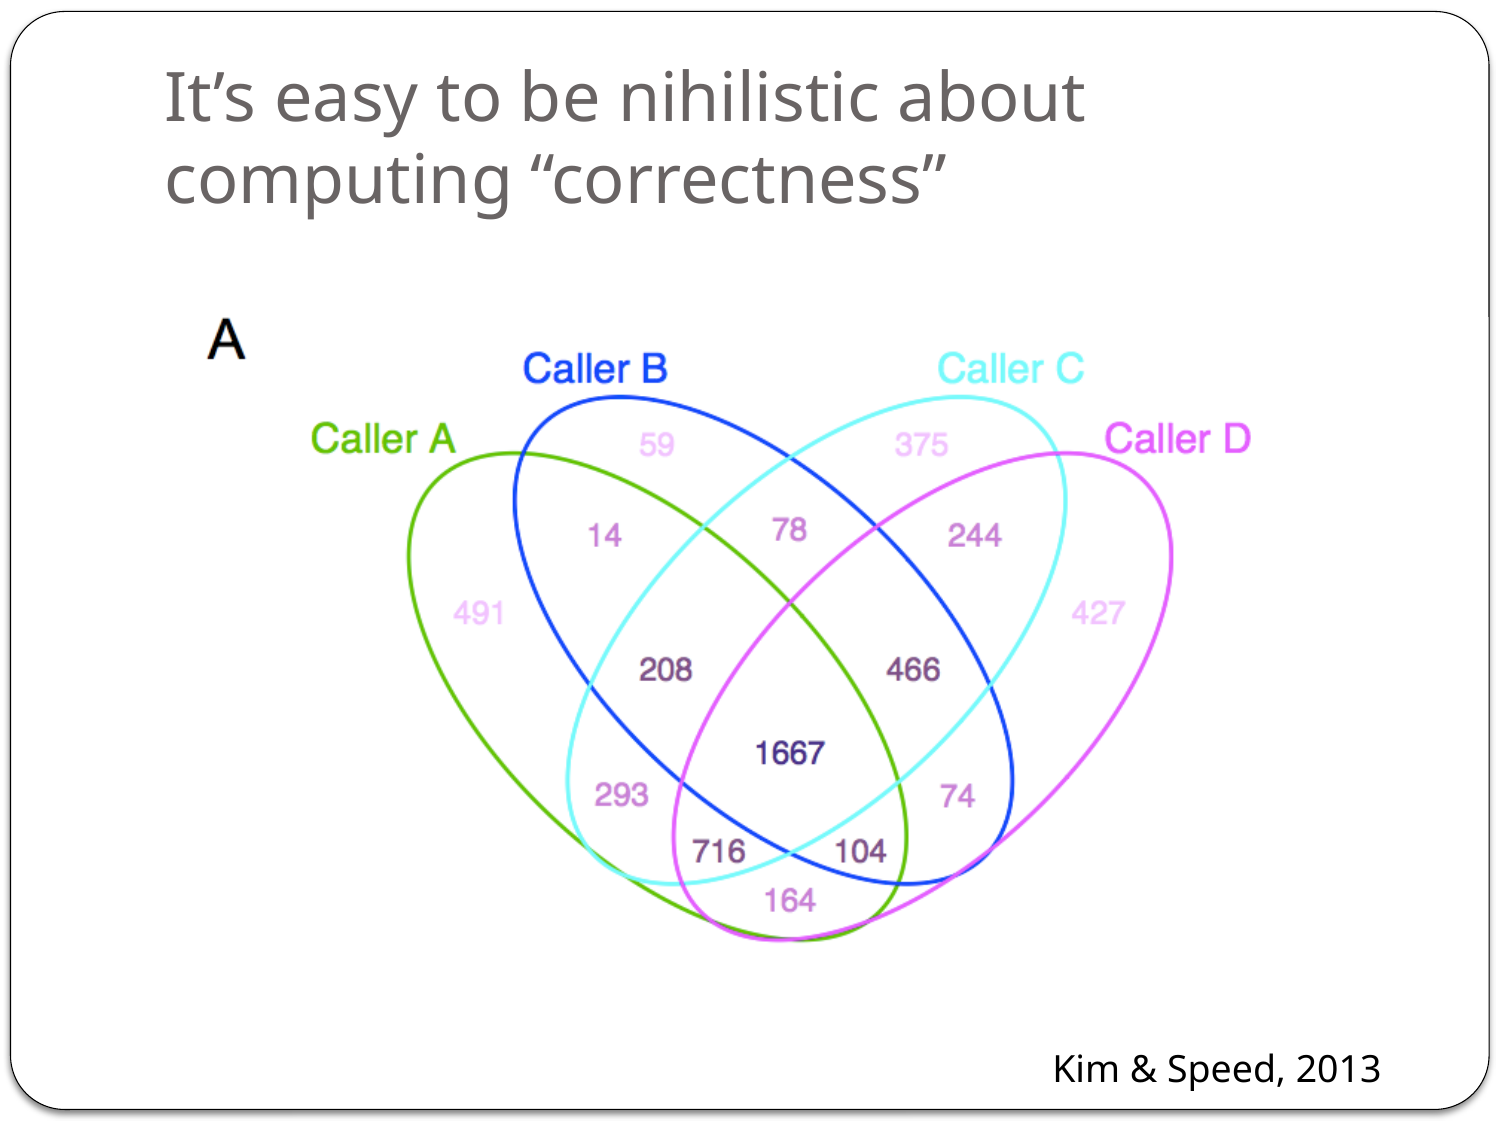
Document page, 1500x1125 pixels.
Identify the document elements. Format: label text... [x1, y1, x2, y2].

title It’s easy to be nihilistic about computing “correctness” [150, 45, 1425, 233]
text_box Kim & Speed, 2013 [1037, 1037, 1397, 1097]
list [149, 237, 1426, 988]
